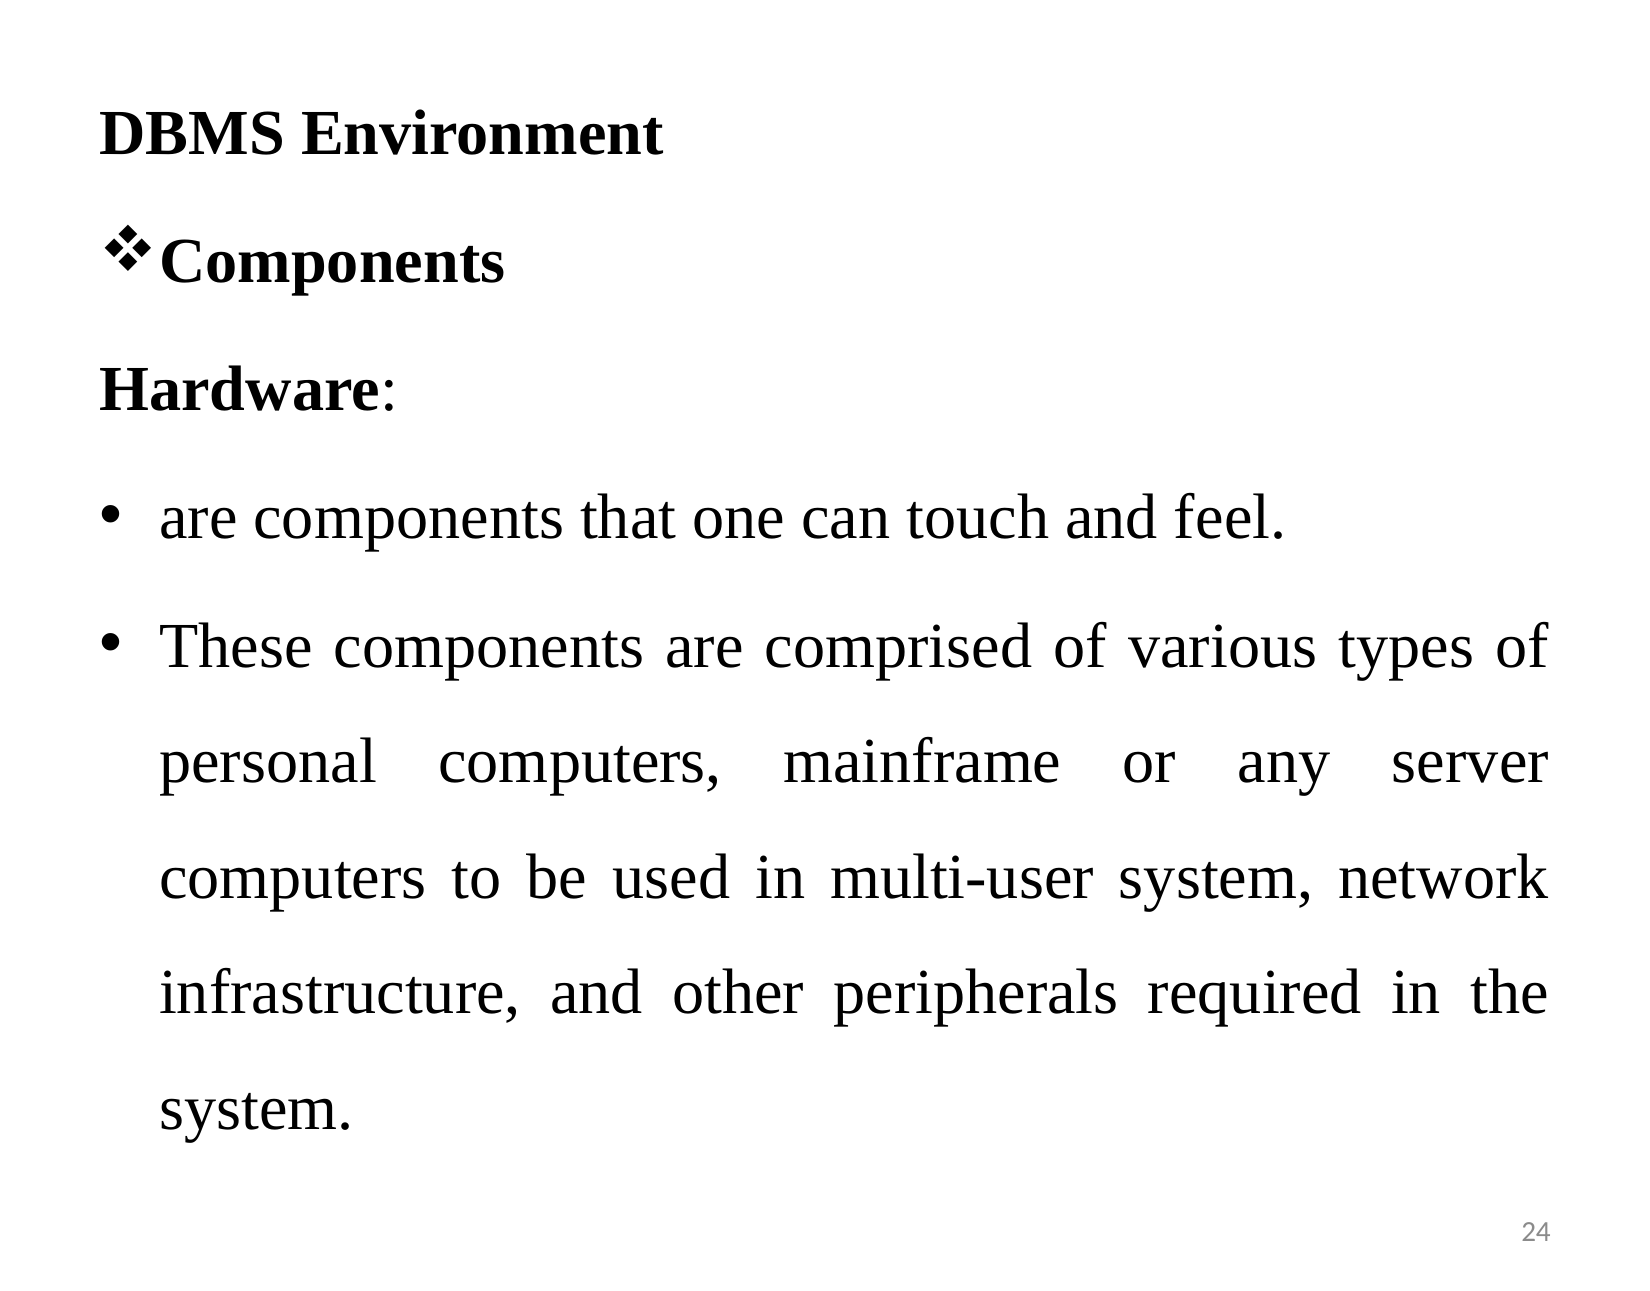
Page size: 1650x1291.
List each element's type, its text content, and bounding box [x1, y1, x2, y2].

slide_number 23 [1182, 1195, 1568, 1265]
list DBMS Environment Components Hardware: are components that one can touch and feel. These components are comprised of various types of personal computers, mainframe or any server computers to be used in multi-user system, network infrastructure, and other peripherals required in the system. [82, 42, 1568, 1153]
